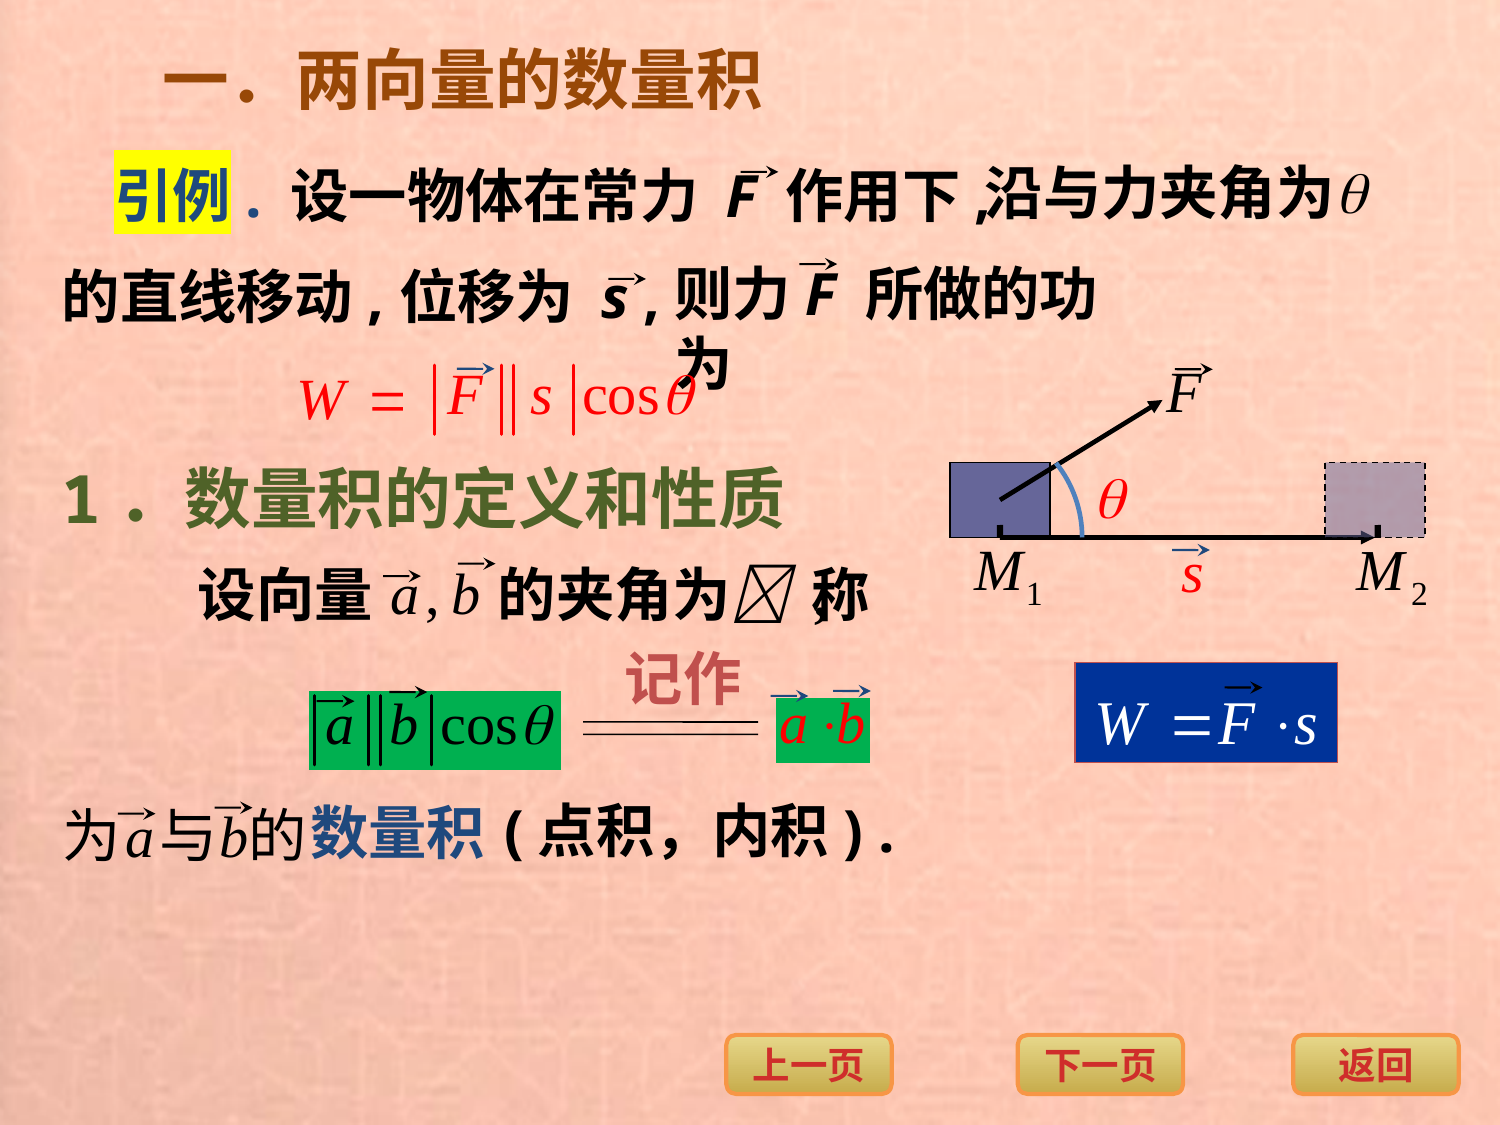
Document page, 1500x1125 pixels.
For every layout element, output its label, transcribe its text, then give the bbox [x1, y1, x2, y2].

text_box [382, 563, 496, 634]
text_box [308, 690, 562, 771]
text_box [384, 252, 655, 339]
text_box 称 [797, 551, 910, 636]
text_box (点积，内积) . [489, 787, 977, 872]
text_box 数量积 [295, 788, 525, 874]
text_box 设向量 [183, 551, 409, 636]
picture [0, 0, 1500, 1125]
text_box 沿与力夹角为 [970, 148, 1399, 234]
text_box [429, 359, 703, 440]
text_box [949, 462, 1051, 612]
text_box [1337, 167, 1378, 233]
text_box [99, 151, 1005, 238]
text_box 的夹角为 , [483, 551, 797, 636]
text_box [582, 634, 796, 735]
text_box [60, 802, 310, 877]
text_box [1161, 368, 1214, 432]
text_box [659, 249, 1160, 336]
text_box 的直线移动, [47, 252, 382, 338]
text_box 一．两向量的数量积 [147, 30, 1023, 126]
text_box [1058, 400, 1156, 465]
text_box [770, 690, 872, 763]
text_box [1095, 472, 1134, 526]
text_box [1096, 687, 1326, 763]
text_box 1．数量积的定义和性质 [47, 449, 810, 545]
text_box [1324, 462, 1438, 612]
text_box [1171, 549, 1211, 600]
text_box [297, 375, 403, 427]
text_box [1053, 462, 1083, 538]
text_box [1074, 662, 1338, 763]
